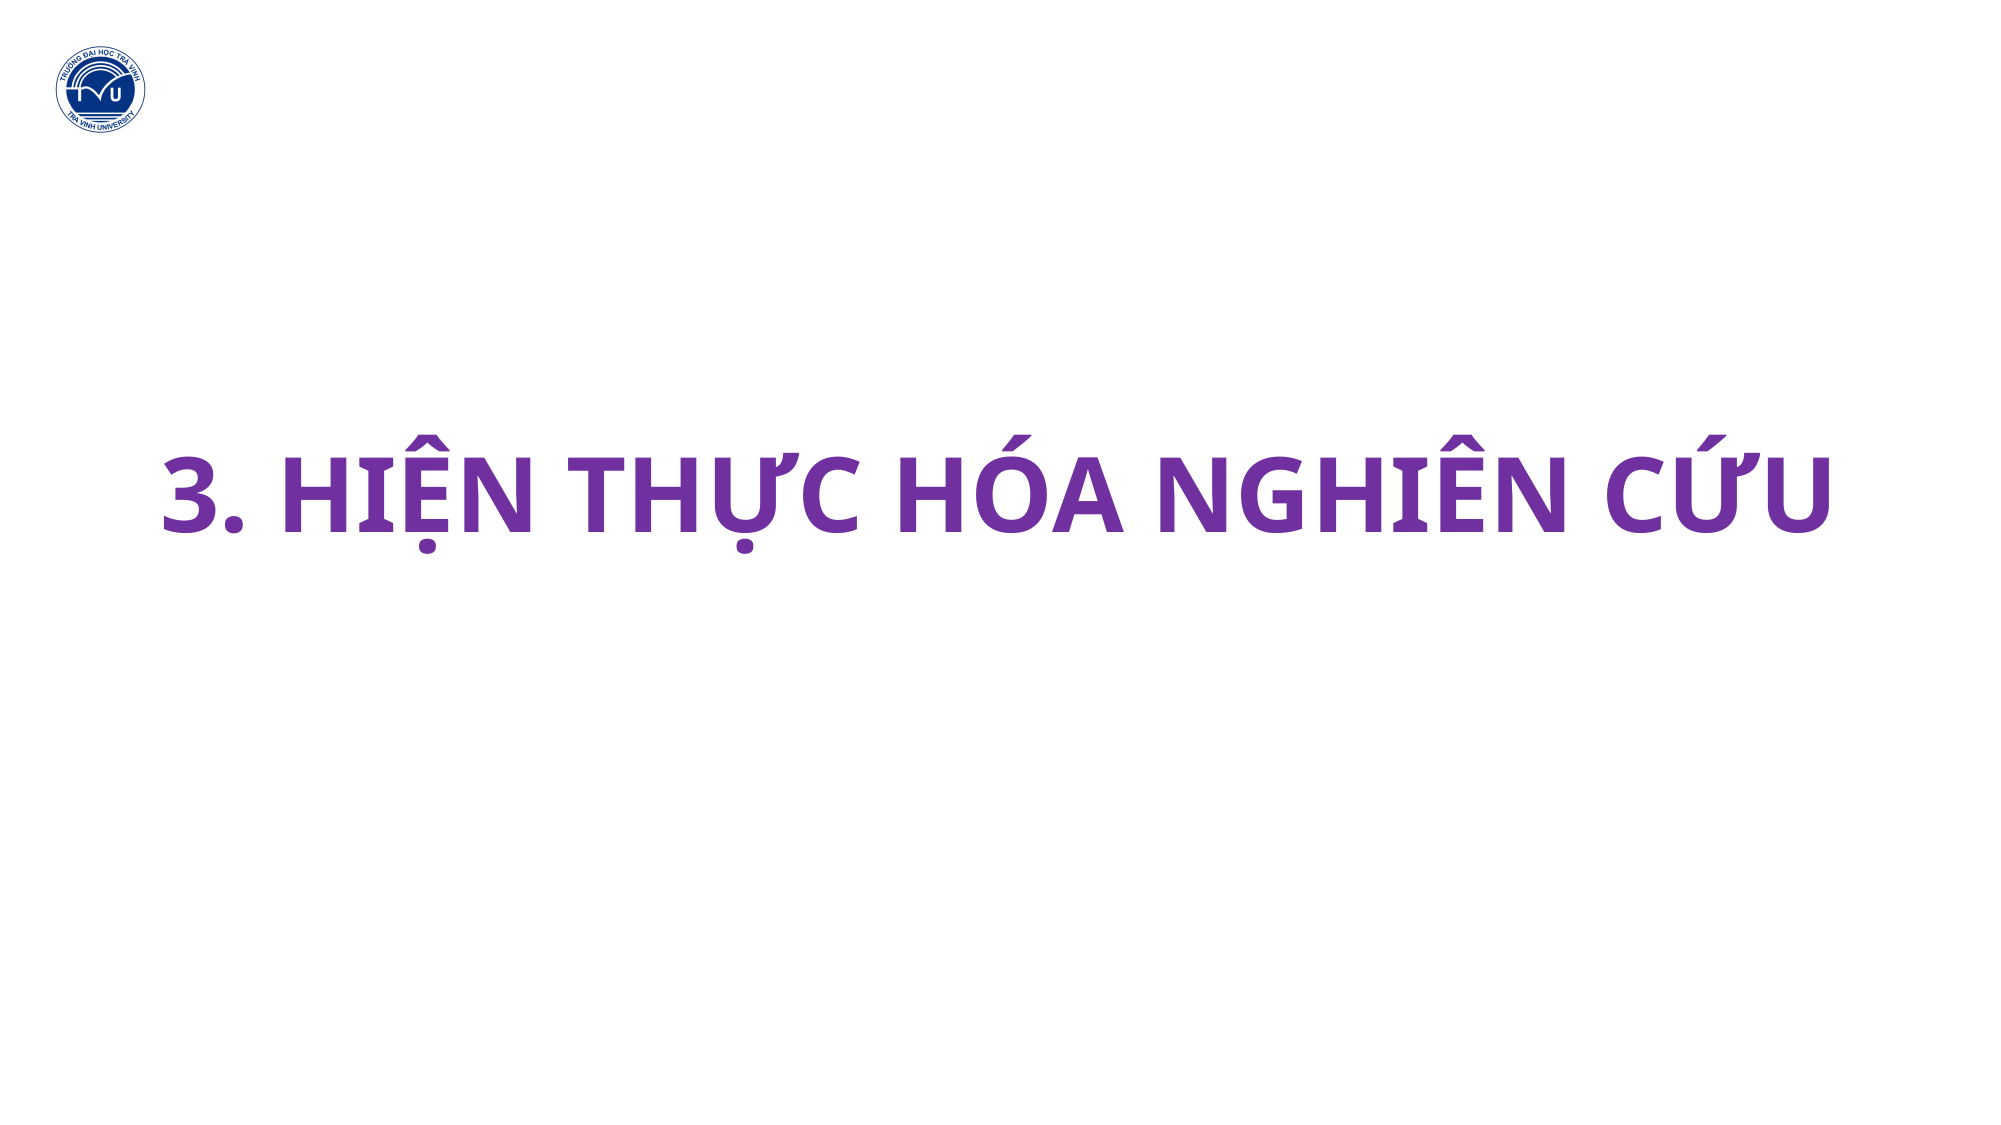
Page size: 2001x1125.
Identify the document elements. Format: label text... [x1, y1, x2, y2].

picture [21, 14, 178, 164]
text_box 3. HIỆN THỰC HÓA NGHIÊN CỨU [0, 476, 2000, 563]
